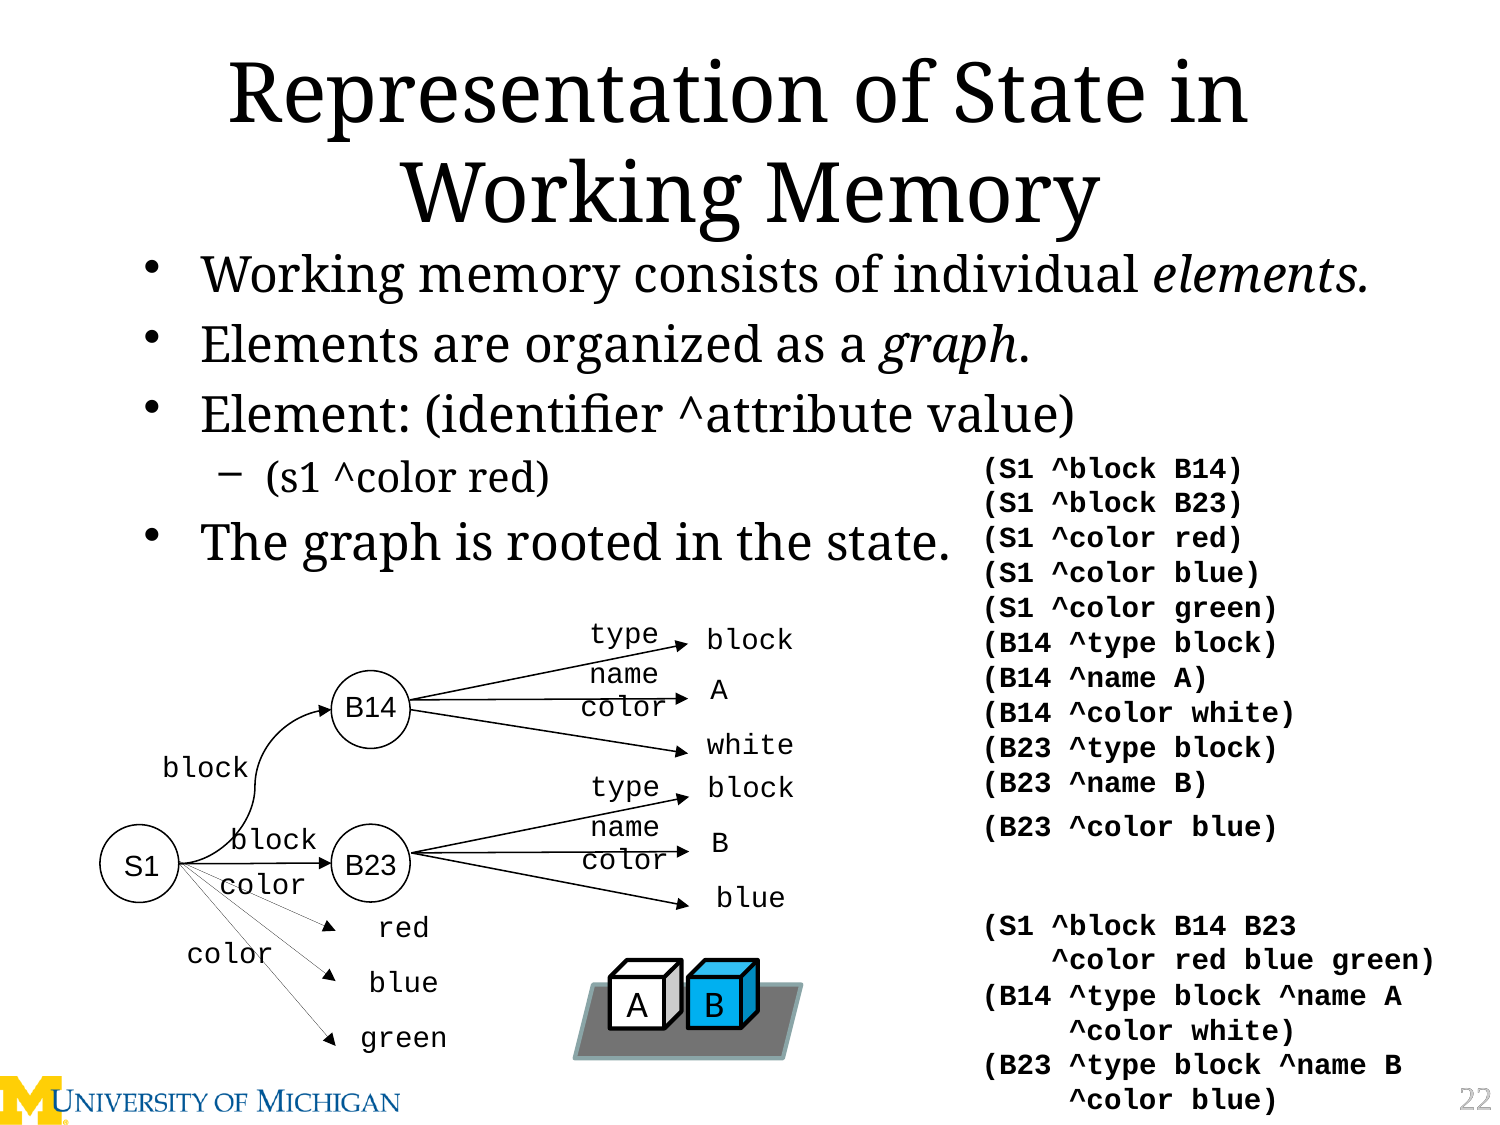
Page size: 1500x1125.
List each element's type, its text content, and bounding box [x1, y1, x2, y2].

text_box (S1 ^block B14) (S1 ^block B23) (S1 ^color red) (S1 ^color blue) (S1 ^color green) (B14 ^type block) (B14 ^name A) (B14 ^color white) (B23 ^type block) (B23 ^name B) (B23 ^color blue) (S1 ^block B14 B23 ^color red blue green) (B14 ^type block ^name A ^color white) (B23 ^type block ^name B ^color blue) [974, 441, 1493, 1123]
text_box blue [342, 961, 466, 1000]
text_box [99, 612, 814, 916]
list Working memory consists of individual elements. Elements are organized as a graph. Element: (identifier ^attribute value) (s1 ^color red) The graph is rooted in the state. [128, 234, 1399, 1057]
text_box [317, 923, 336, 932]
text_box green [342, 1016, 466, 1055]
text_box B [685, 957, 760, 1031]
text_box A [607, 957, 684, 1031]
text_box [288, 944, 336, 982]
text_box [572, 982, 804, 1061]
text_box red [342, 923, 466, 945]
title Representation of State in Working Memory [75, 45, 1425, 233]
picture [0, 1076, 400, 1125]
text_box [271, 971, 336, 1046]
text_box color [173, 932, 288, 971]
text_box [617, 963, 674, 974]
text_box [695, 963, 750, 974]
